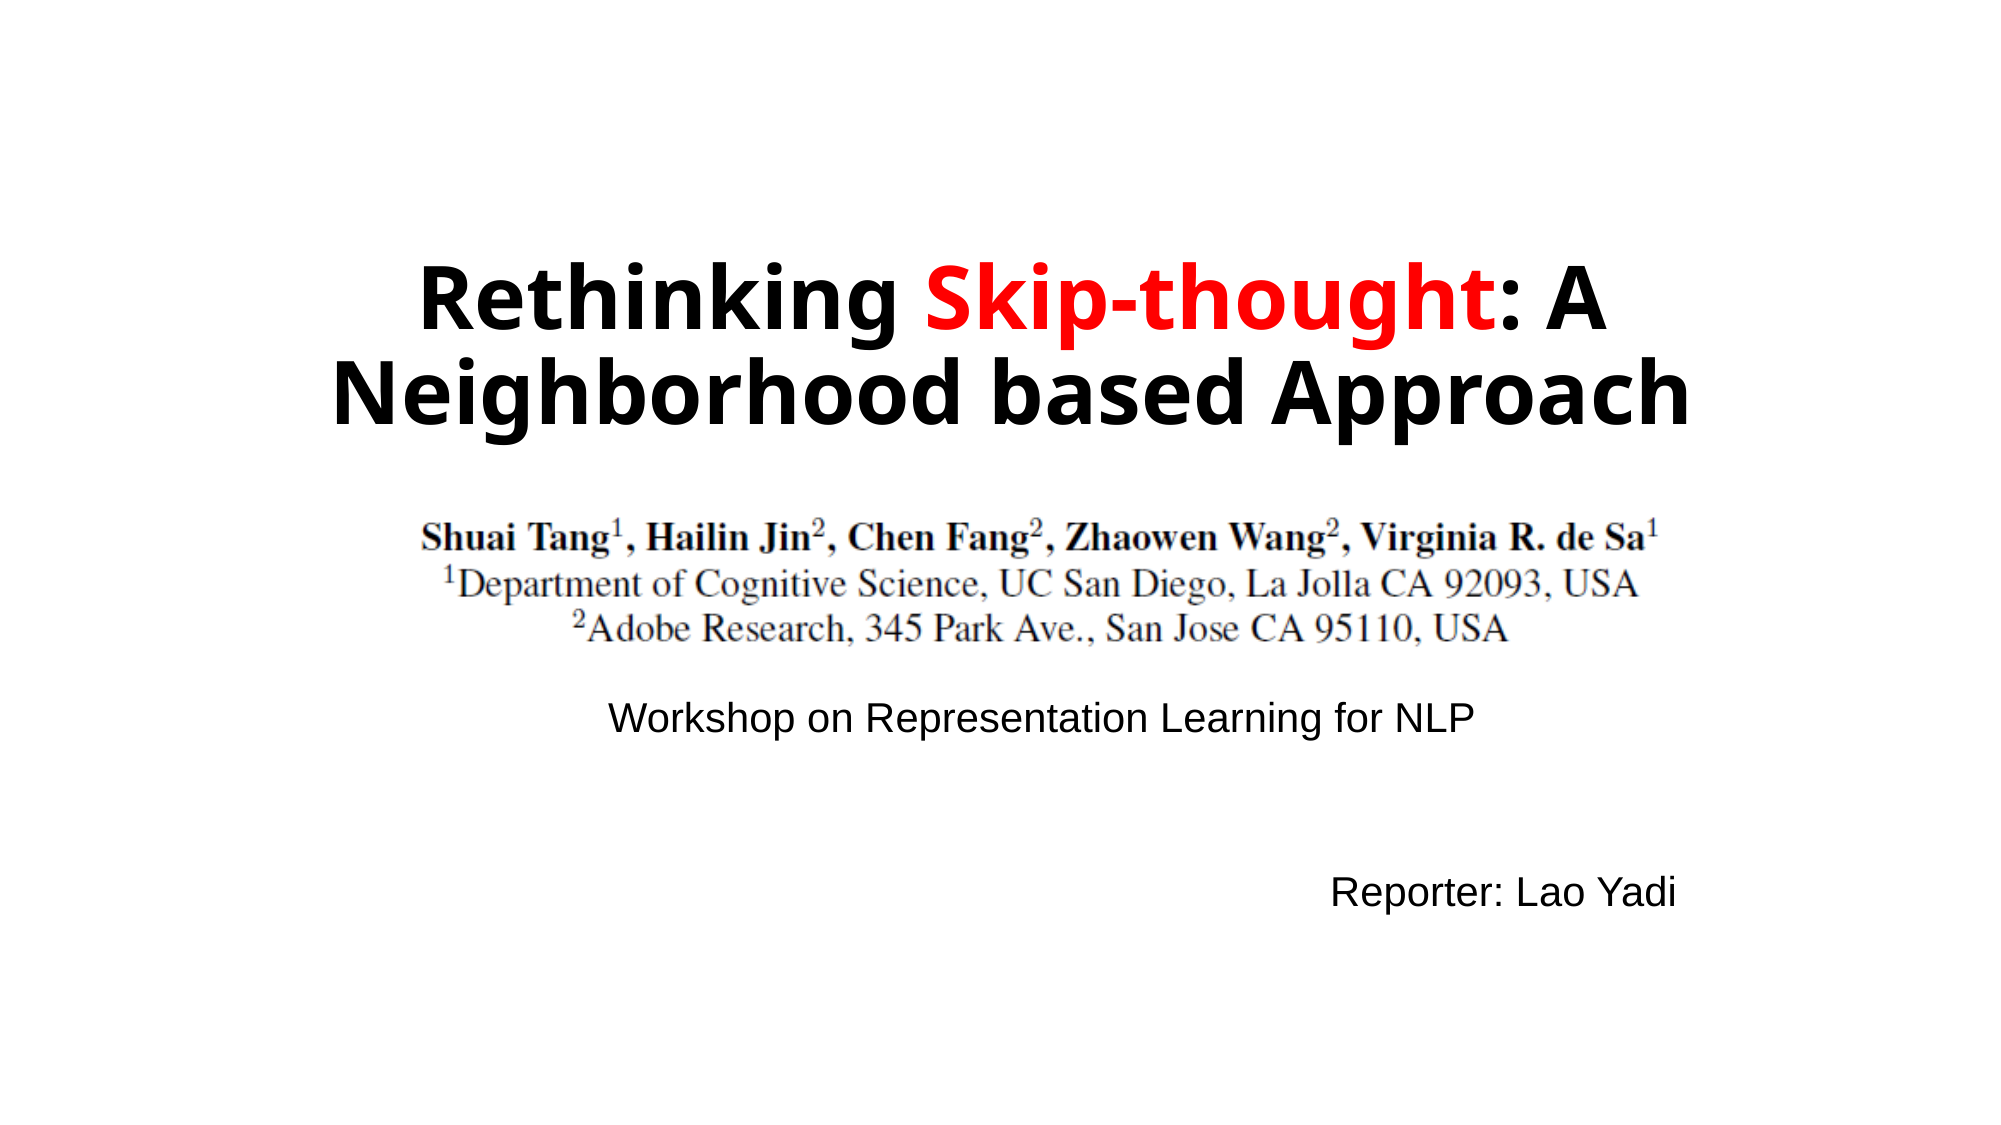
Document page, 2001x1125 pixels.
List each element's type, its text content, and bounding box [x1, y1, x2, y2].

text_box Reporter: Lao Yadi [1315, 857, 1692, 922]
title Rethinking Skip-thought: A Neighborhood based Approach [249, 184, 1774, 452]
text_box Workshop on Representation Learning for NLP [593, 683, 1492, 749]
picture [362, 483, 1694, 652]
